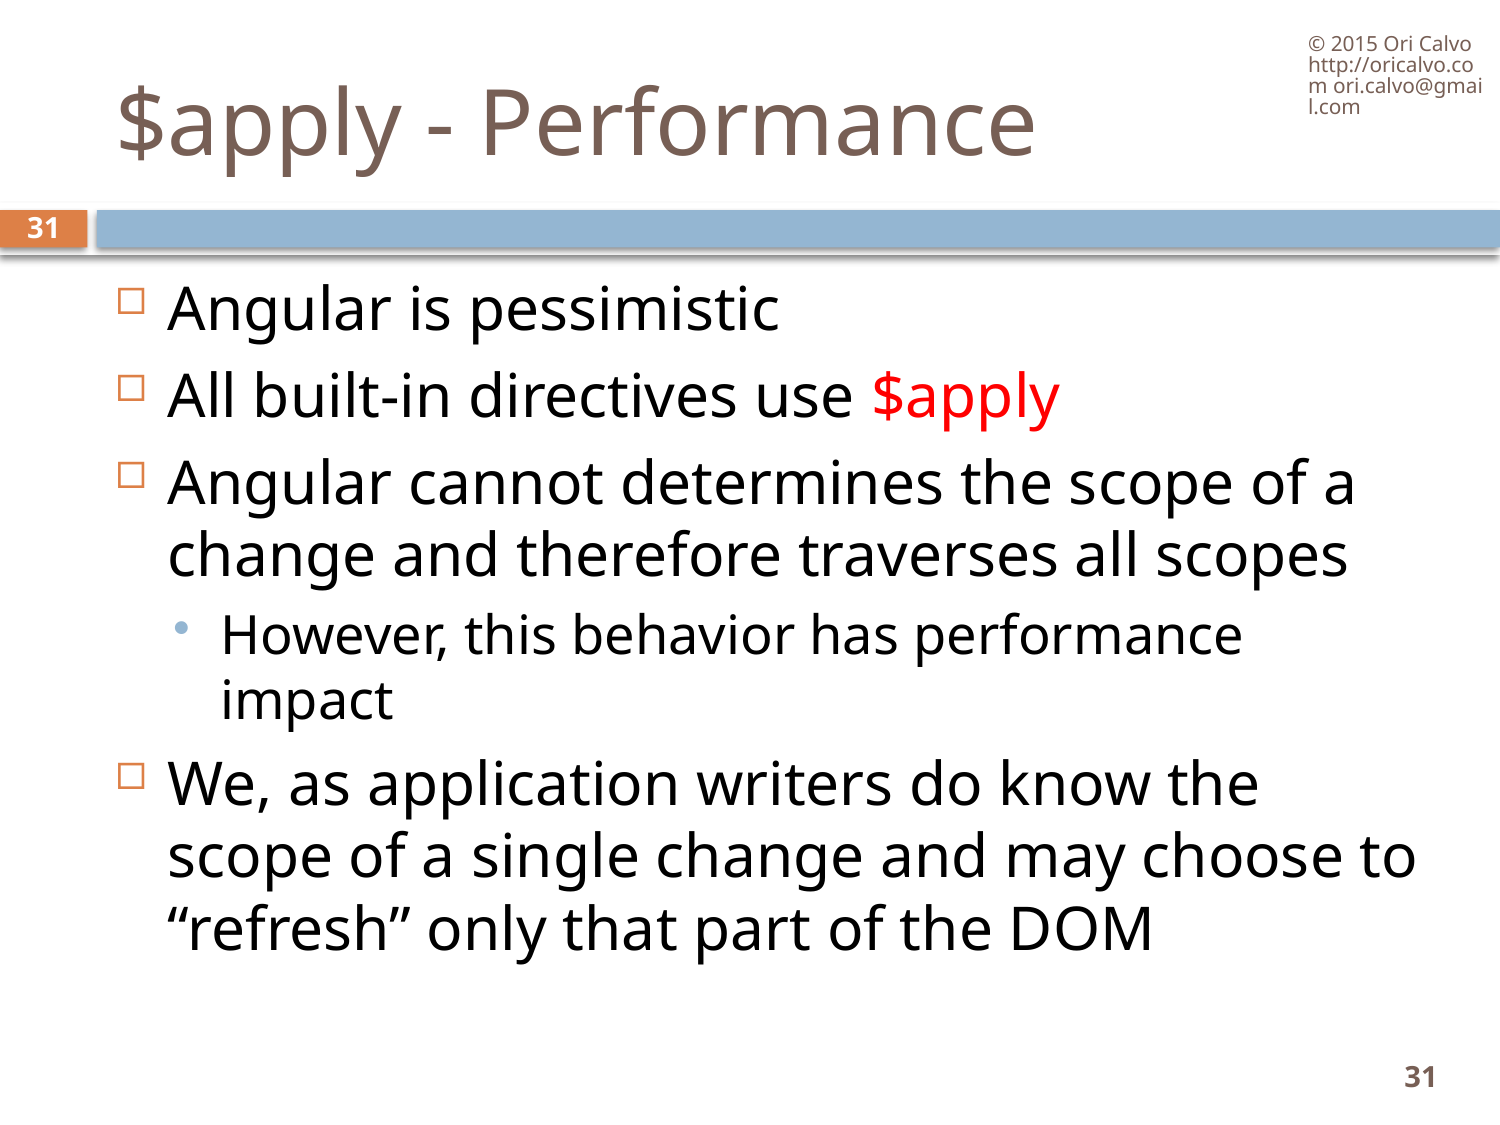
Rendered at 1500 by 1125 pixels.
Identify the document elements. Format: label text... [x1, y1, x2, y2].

footer © 2015 Ori Calvo http://oricalvo.com ori.calvo@gmail.com [1293, 0, 1500, 90]
list Angular is pessimistic All built-in directives use $apply Angular cannot determines the scope of a change and therefore traverses all scopes However, this behavior has performance impact We, as application writers do know the scope of a single change and may choose to “refresh” only that part of the DOM [100, 262, 1438, 1000]
slide_number 31 [0, 208, 88, 249]
title $apply - Performance [100, 37, 1438, 200]
